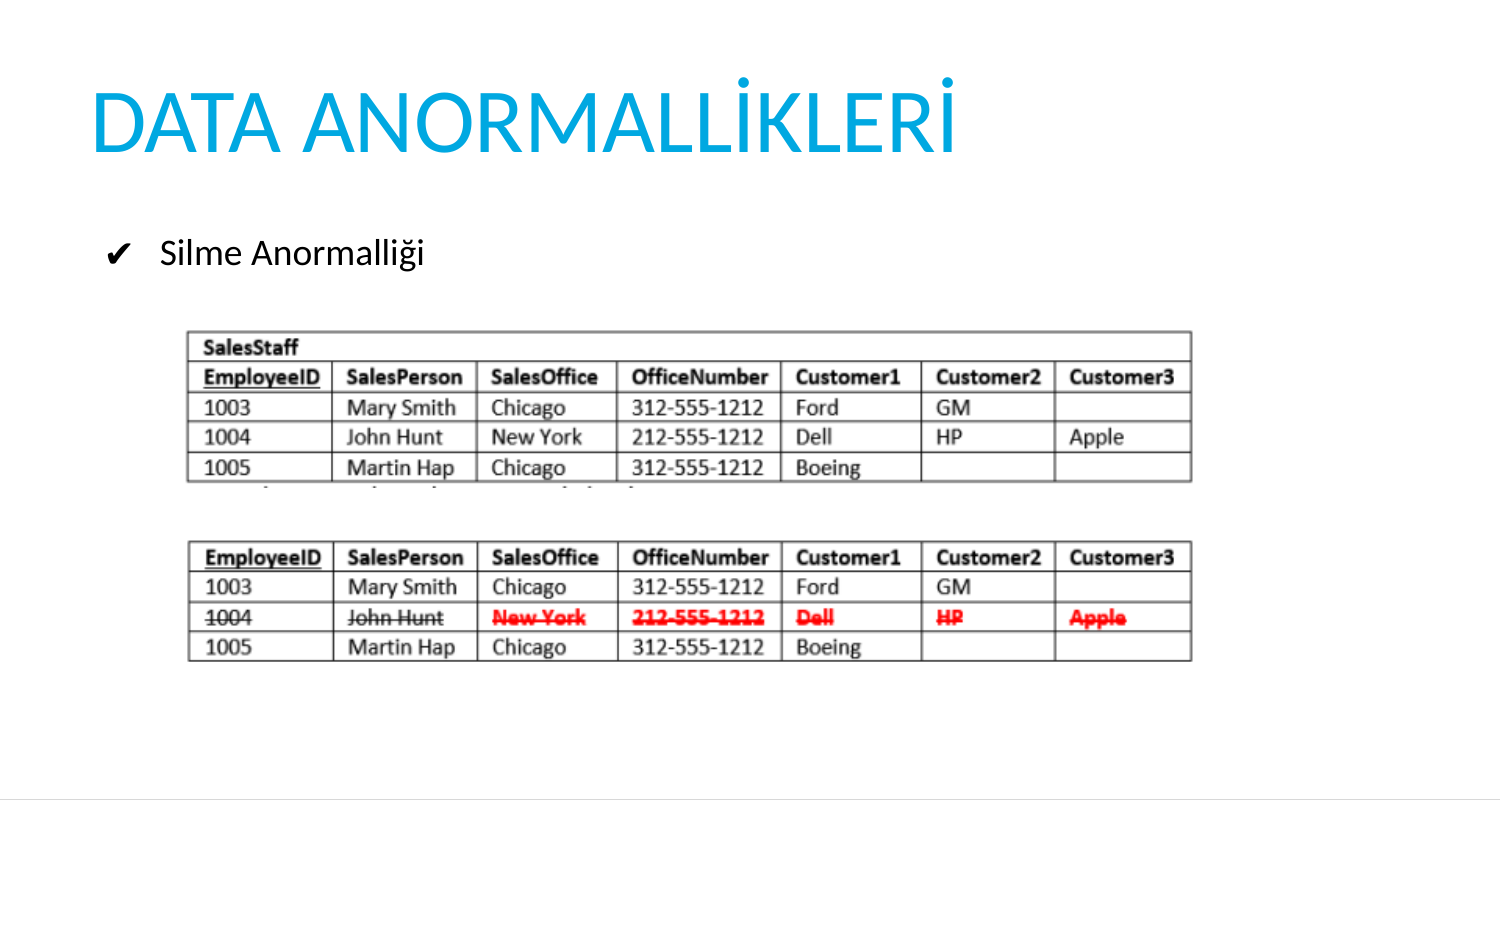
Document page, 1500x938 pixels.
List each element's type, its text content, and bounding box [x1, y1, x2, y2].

picture [182, 326, 1199, 489]
text_box Silme Anormalliği [88, 220, 1388, 281]
picture [182, 533, 1199, 673]
title DATA ANORMALLİKLERİ [75, 37, 1425, 194]
